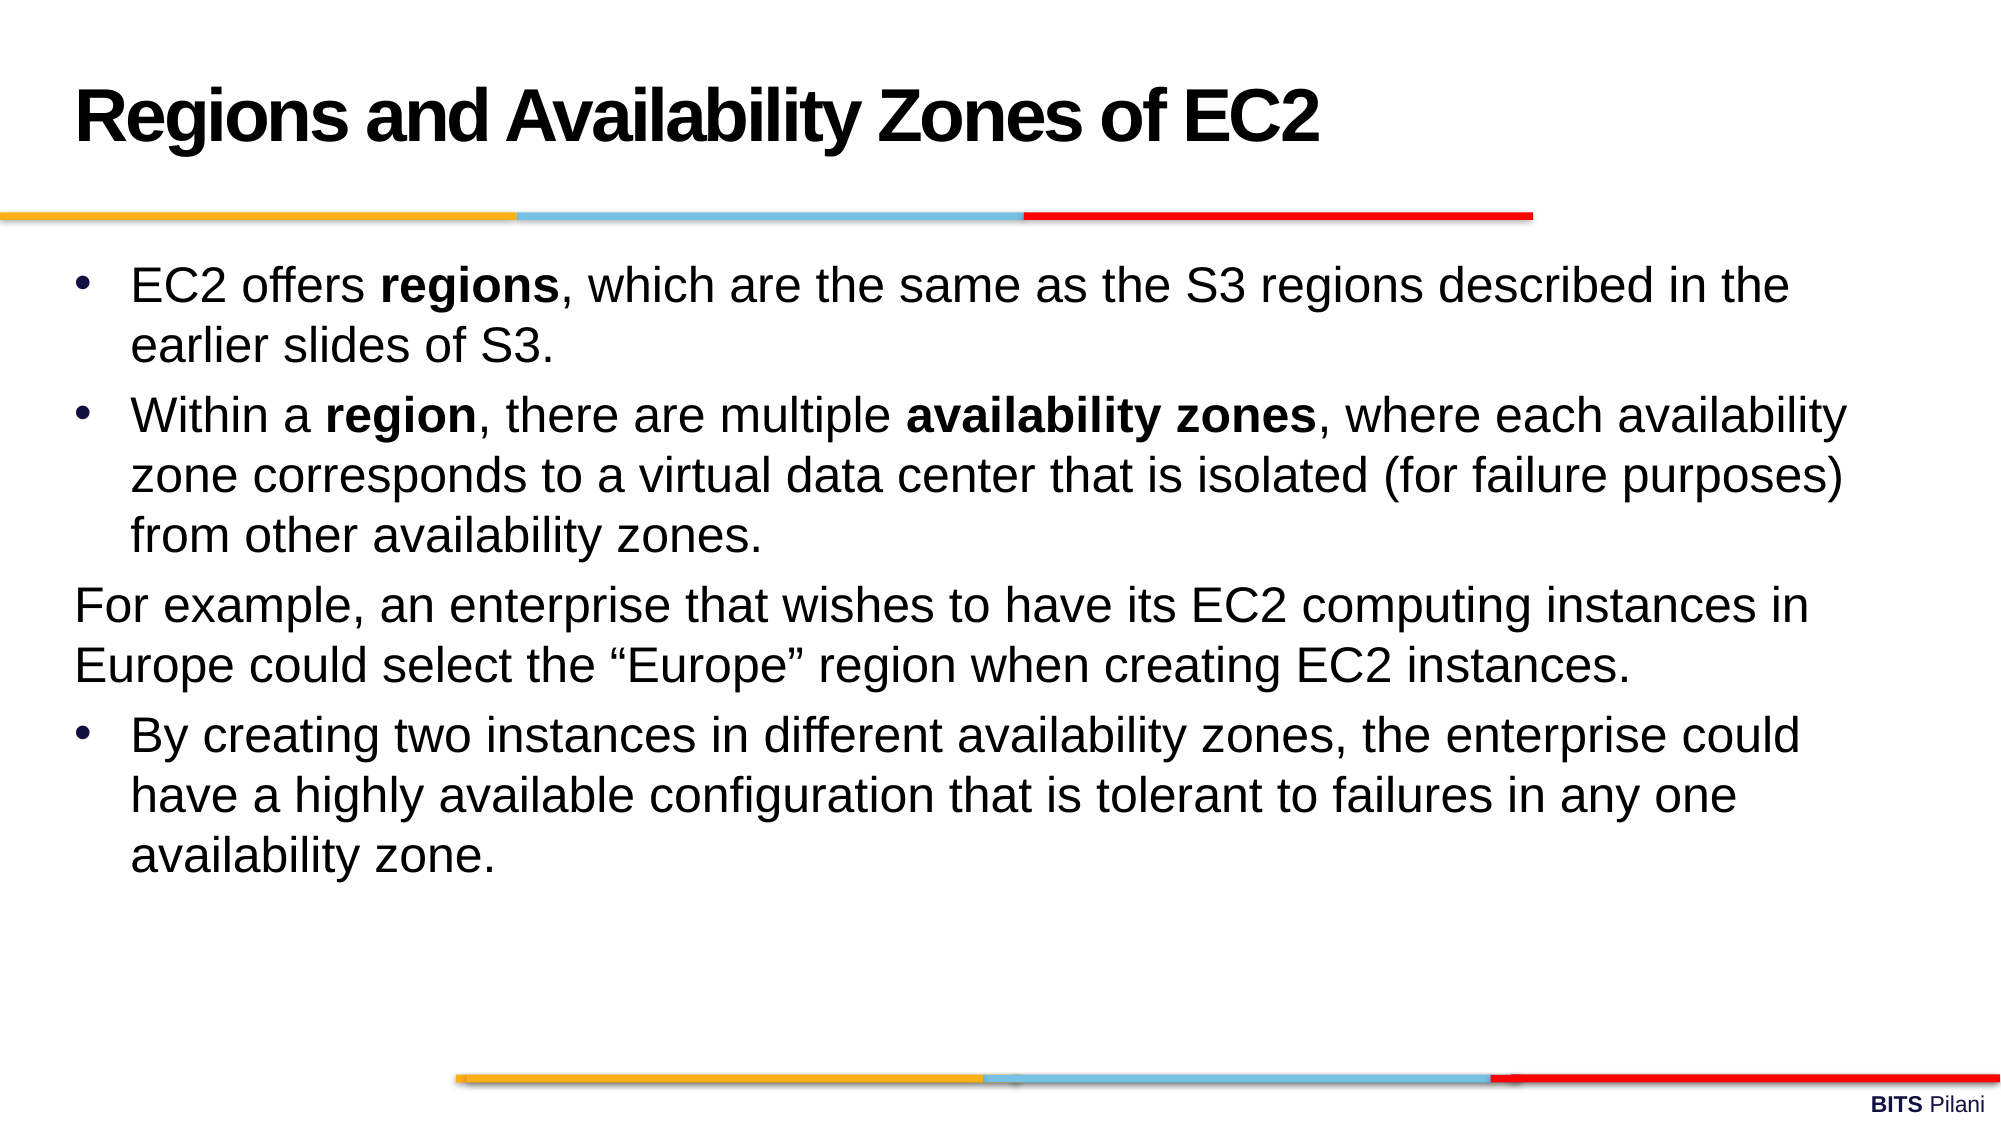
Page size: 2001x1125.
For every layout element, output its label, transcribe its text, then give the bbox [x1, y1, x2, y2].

list Regions and Availability Zones of EC2 [66, 24, 1451, 213]
list EC2 offers regions, which are the same as the S3 regions described in the earlier slides of S3. Within a region, there are multiple availability zones, where each availability zone corresponds to a virtual data center that is isolated (for failure purposes) from other availability zones. For example, an enterprise that wishes to have its EC2 computing instances in Europe could select the “Europe” region when creating EC2 instances. By creating two instances in different availability zones, the enterprise could have a highly available configuration that is tolerant to failures in any one availability zone. [66, 244, 1868, 988]
